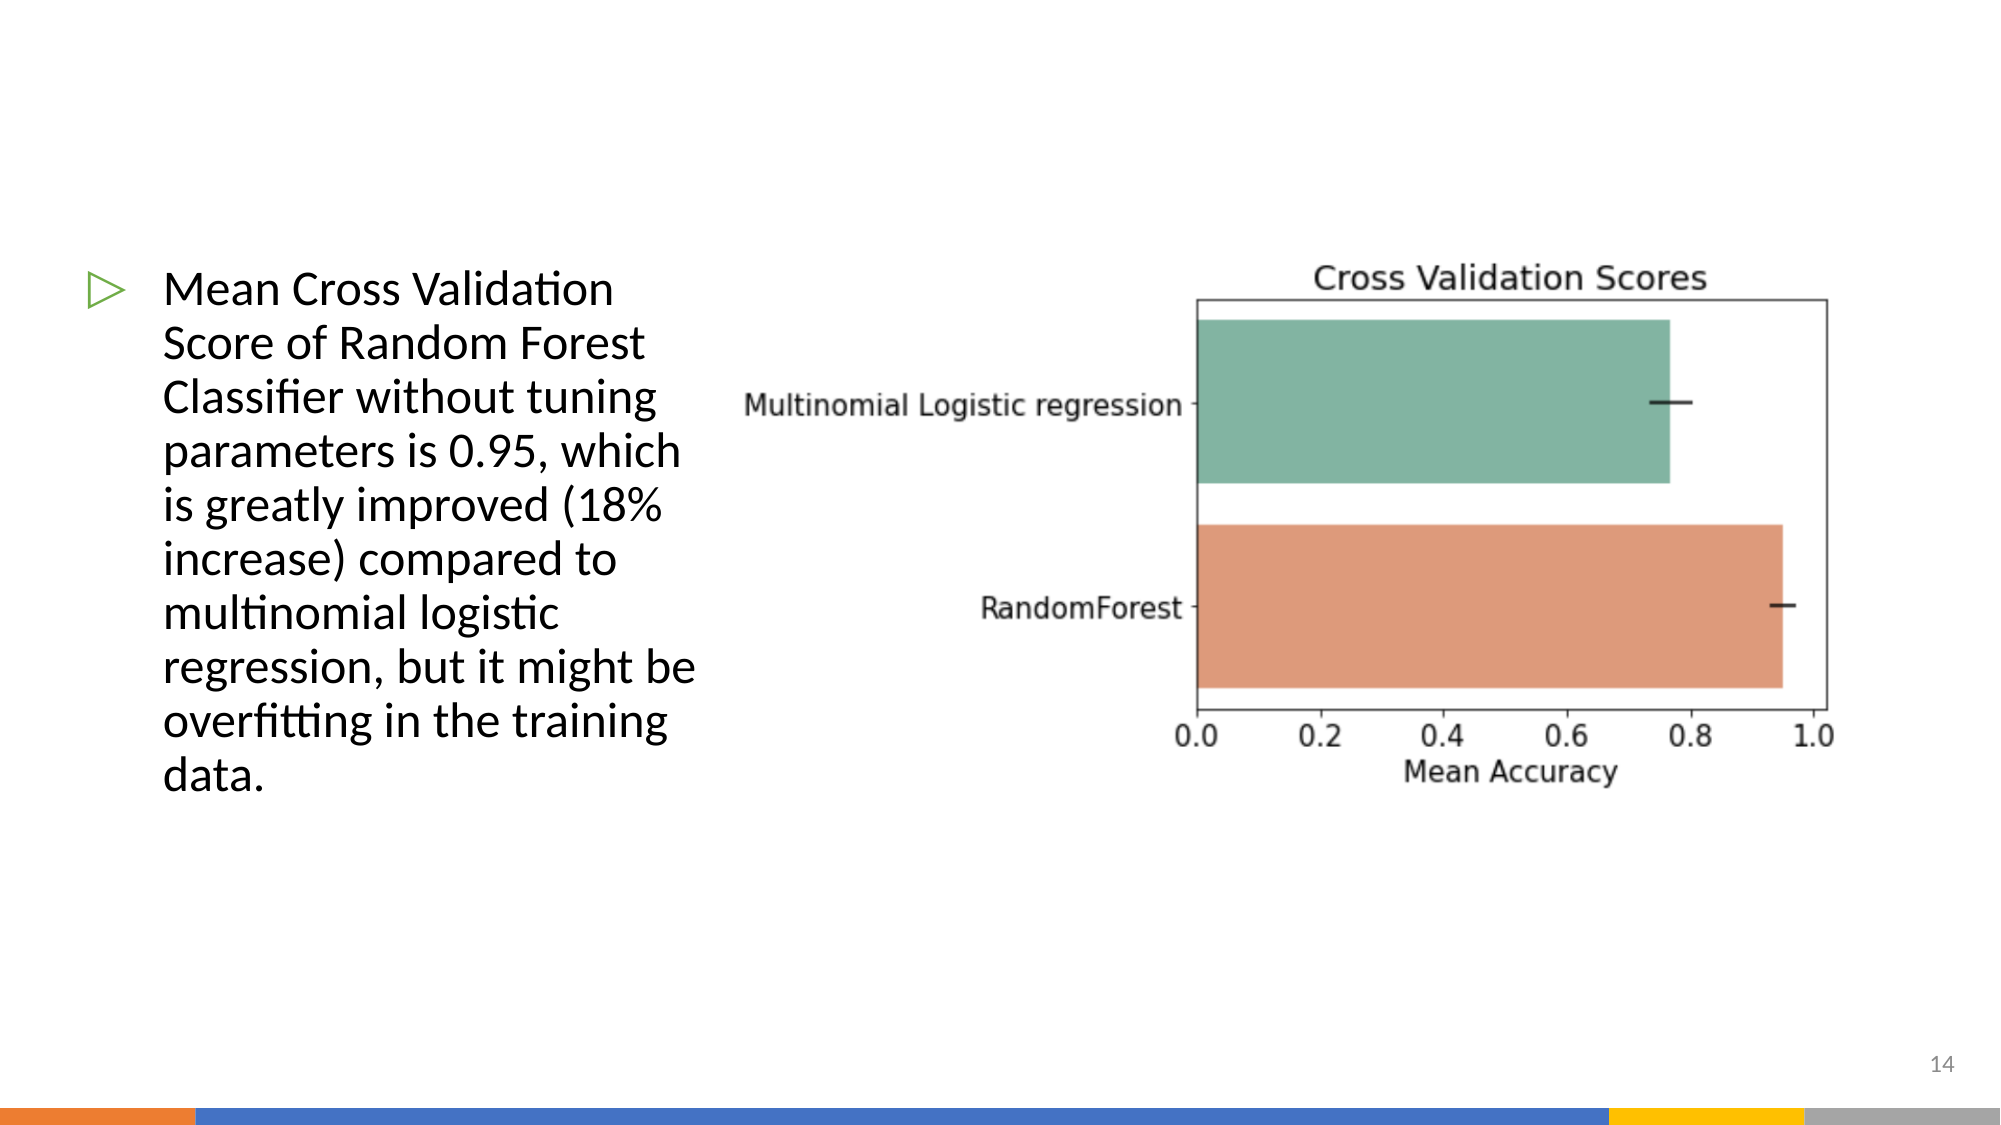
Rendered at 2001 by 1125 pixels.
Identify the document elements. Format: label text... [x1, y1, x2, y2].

picture [726, 242, 1857, 797]
slide_number 14 [1854, 1027, 1975, 1096]
list Mean Cross Validation Score of Random Forest Classifier without tuning parameters is 0.95, which is greatly improved (18% increase) compared to multinomial logistic regression, but it might be overfitting in the training data. [42, 242, 727, 923]
